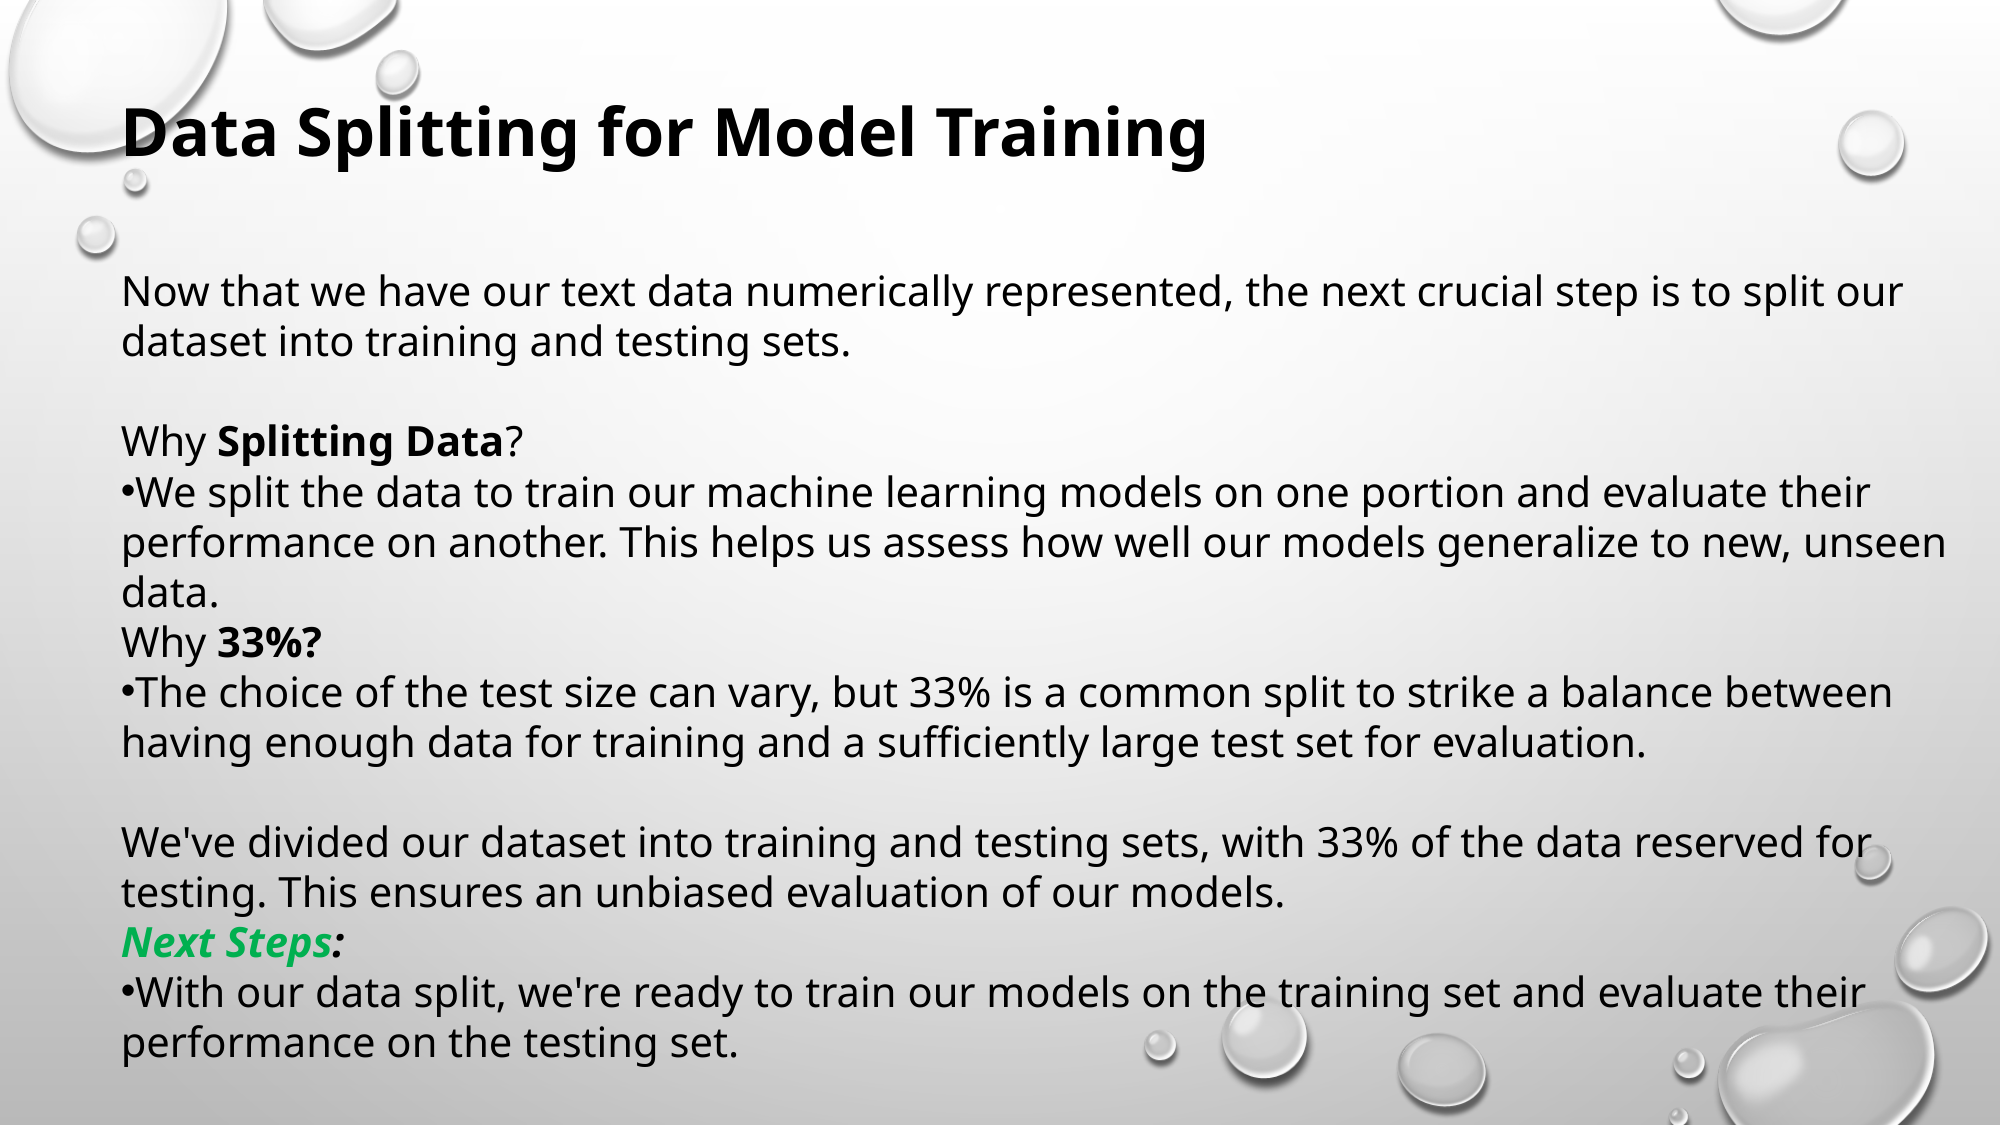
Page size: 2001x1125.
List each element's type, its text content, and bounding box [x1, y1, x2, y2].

text_box Data Splitting for Model Training Now that we have our text data numerically represented, the next crucial step is to split our dataset into training and testing sets. Why Splitting Data? We split the data to train our machine learning models on one portion and evaluate their performance on another. This helps us assess how well our models generalize to new, unseen data. Why 33%? The choice of the test size can vary, but 33% is a common split to strike a balance between having enough data for training and a sufficiently large test set for evaluation. We've divided our dataset into training and testing sets, with 33% of the data reserved for testing. This ensures an unbiased evaluation of our models. Next Steps: With our data split, we're ready to train our models on the training set and evaluate their performance on the testing set. [106, 82, 1985, 1125]
picture [0, 0, 2000, 1125]
